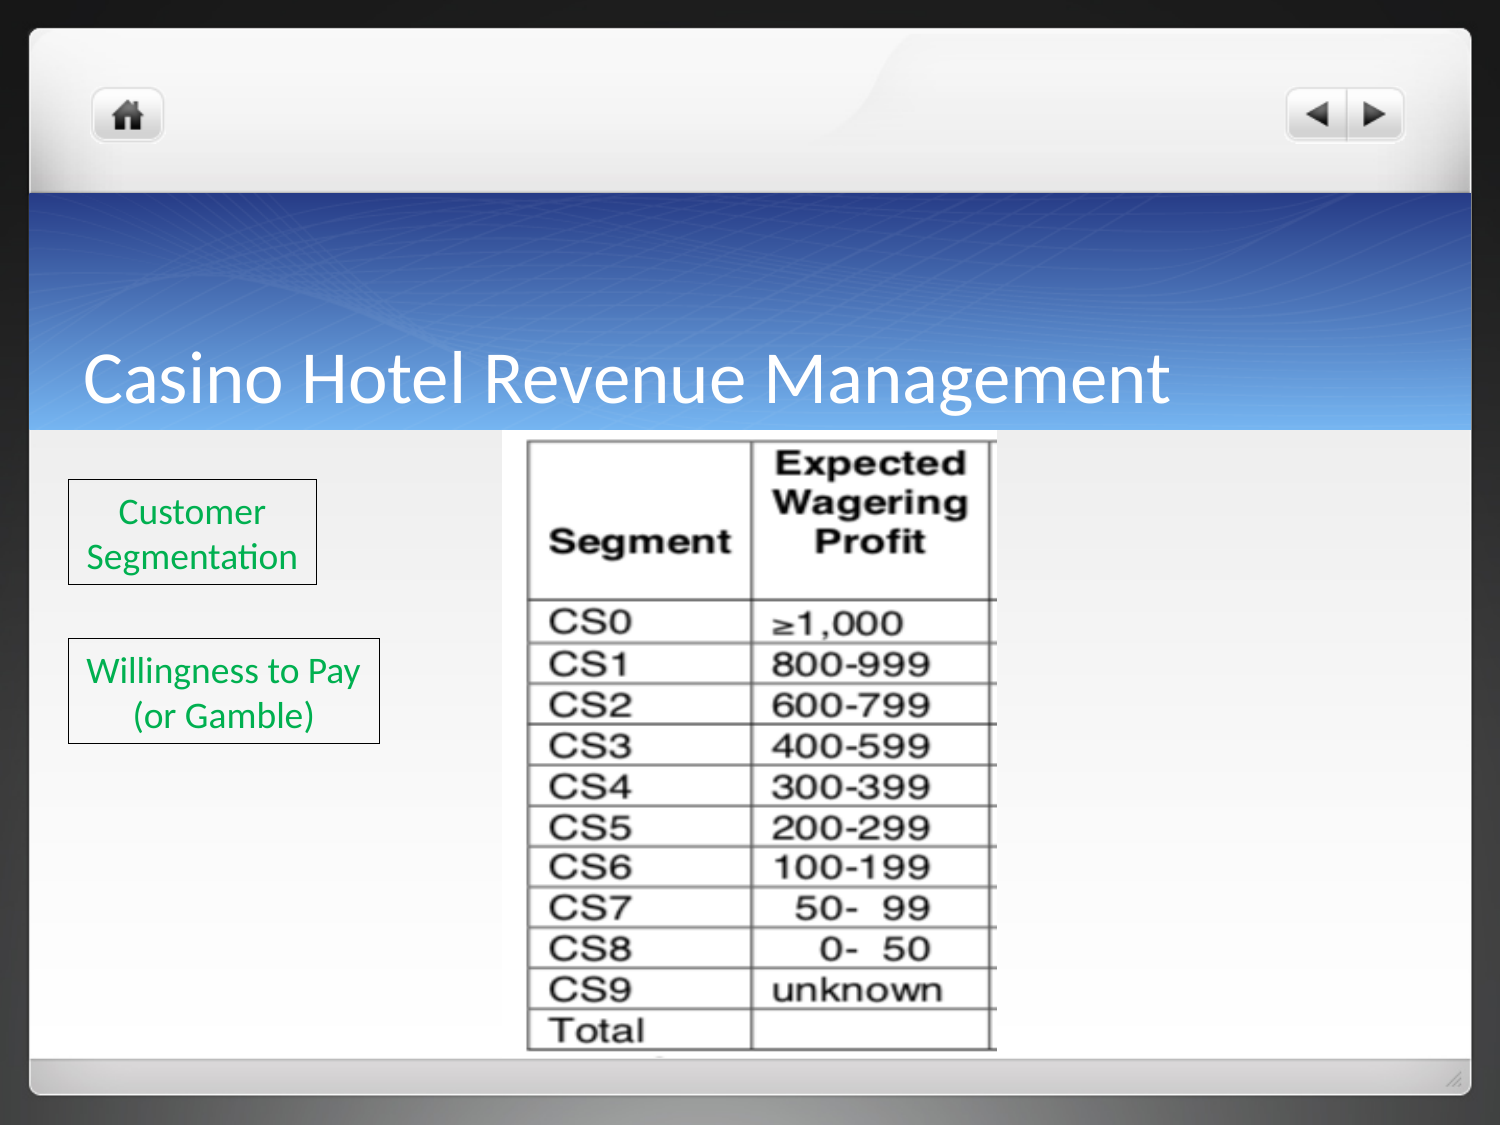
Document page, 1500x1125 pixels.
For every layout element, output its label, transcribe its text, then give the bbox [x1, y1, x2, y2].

title Casino Hotel Revenue Management [68, 238, 1432, 427]
picture [0, 0, 1500, 1125]
text_box Customer Segmentation [68, 479, 317, 585]
text_box Willingness to Pay (or Gamble) [68, 638, 380, 744]
